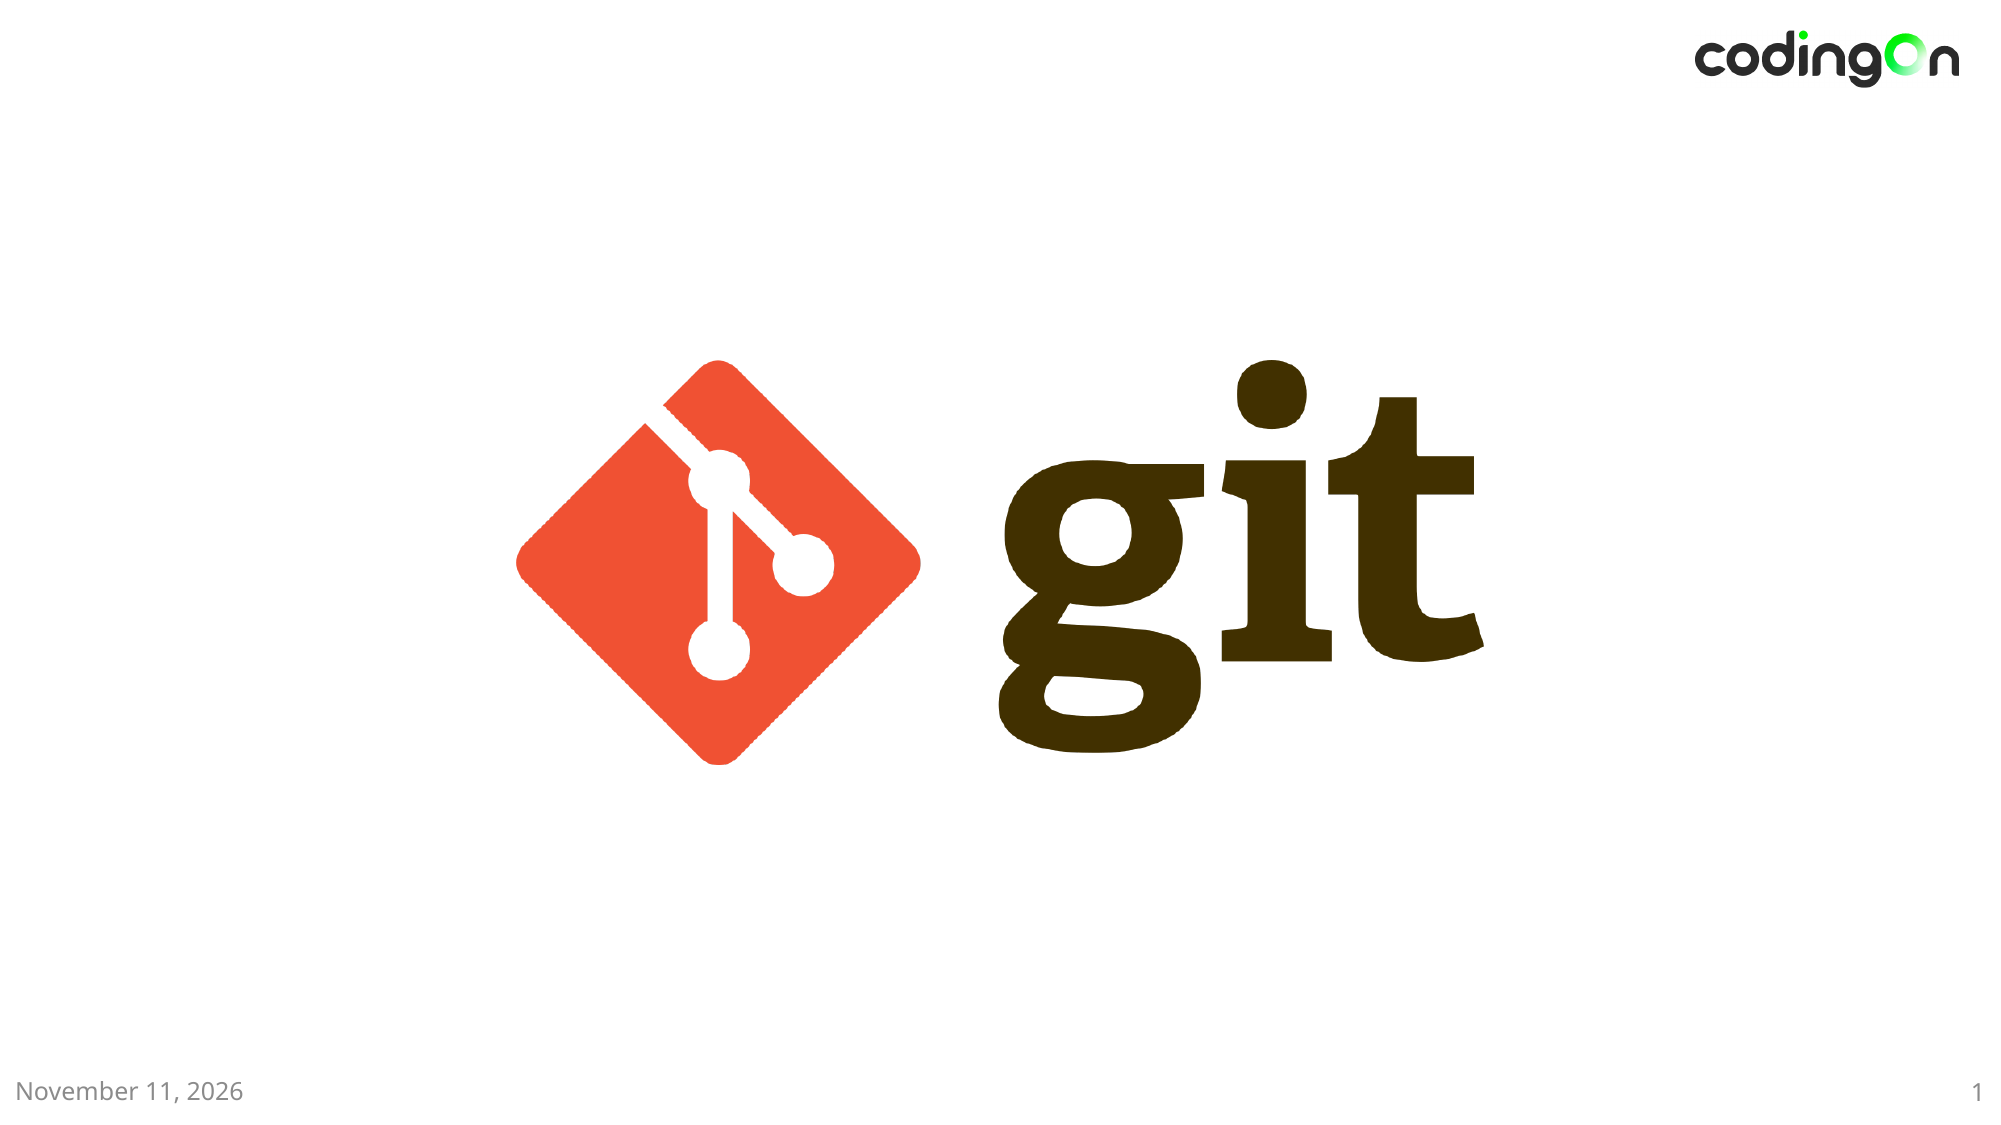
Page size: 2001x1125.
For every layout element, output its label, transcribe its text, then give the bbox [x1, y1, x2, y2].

picture [1695, 30, 1959, 88]
slide_number 1 [1550, 1063, 2000, 1124]
slide_number 2025년 6월 [0, 1062, 450, 1123]
picture [516, 360, 1484, 765]
